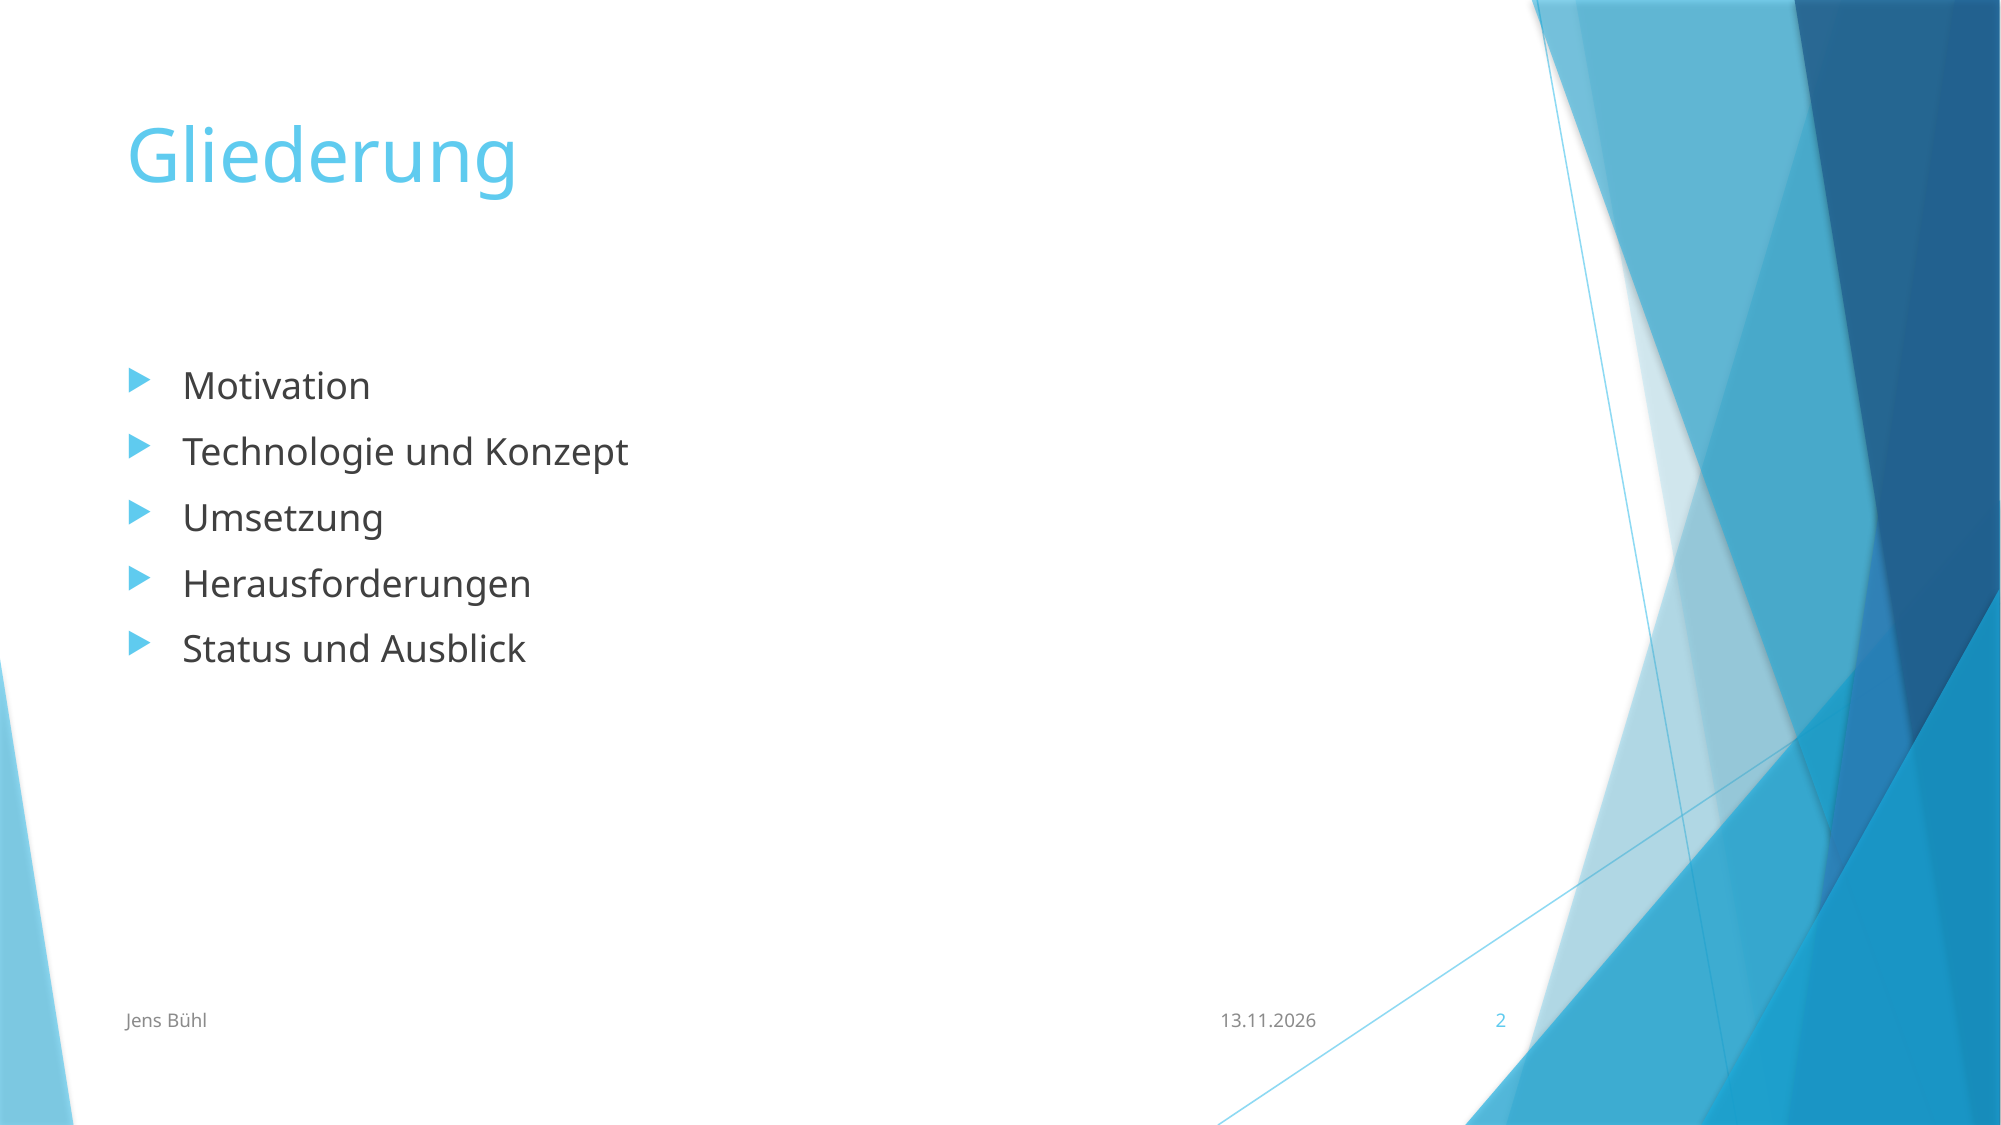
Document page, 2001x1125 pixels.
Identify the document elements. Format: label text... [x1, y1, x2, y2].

footer Jens Bühl [111, 991, 1145, 1051]
slide_number 2 [1409, 991, 1522, 1051]
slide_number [1181, 991, 1332, 1051]
title Gliederung [111, 99, 1522, 317]
list Motivation Technologie und Konzept Umsetzung Herausforderungen Status und Ausblick [111, 354, 1522, 992]
